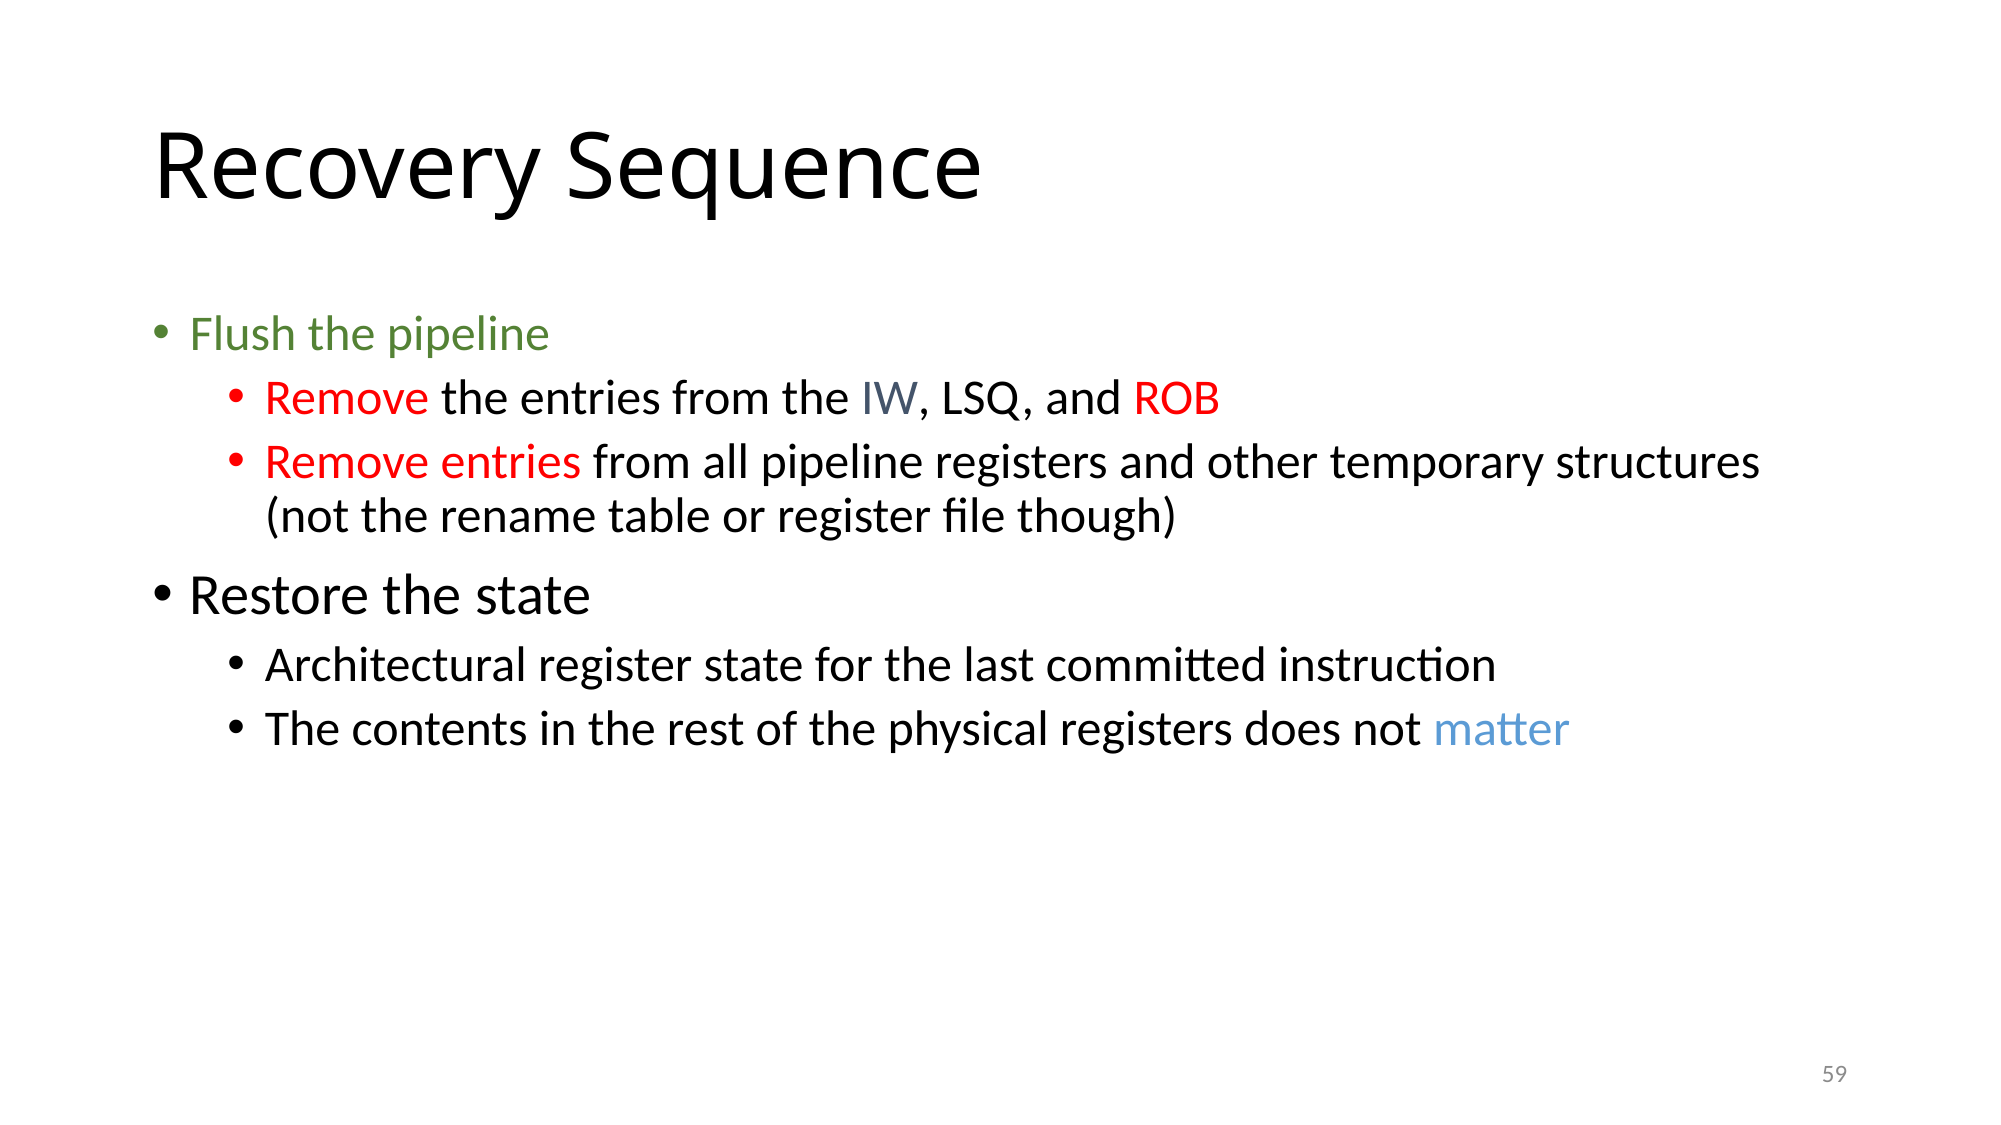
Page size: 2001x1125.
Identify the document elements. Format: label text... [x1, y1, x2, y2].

slide_number 59 [1412, 1042, 1863, 1103]
list Flush the pipeline Remove the entries from the IW, LSQ, and ROB Remove entries from all pipeline registers and other temporary structures (not the rename table or register file though) Restore the state Architectural register state for the last committed instruction The contents in the rest of the physical registers does not matter [137, 299, 1863, 1014]
title Recovery Sequence [137, 59, 1863, 278]
